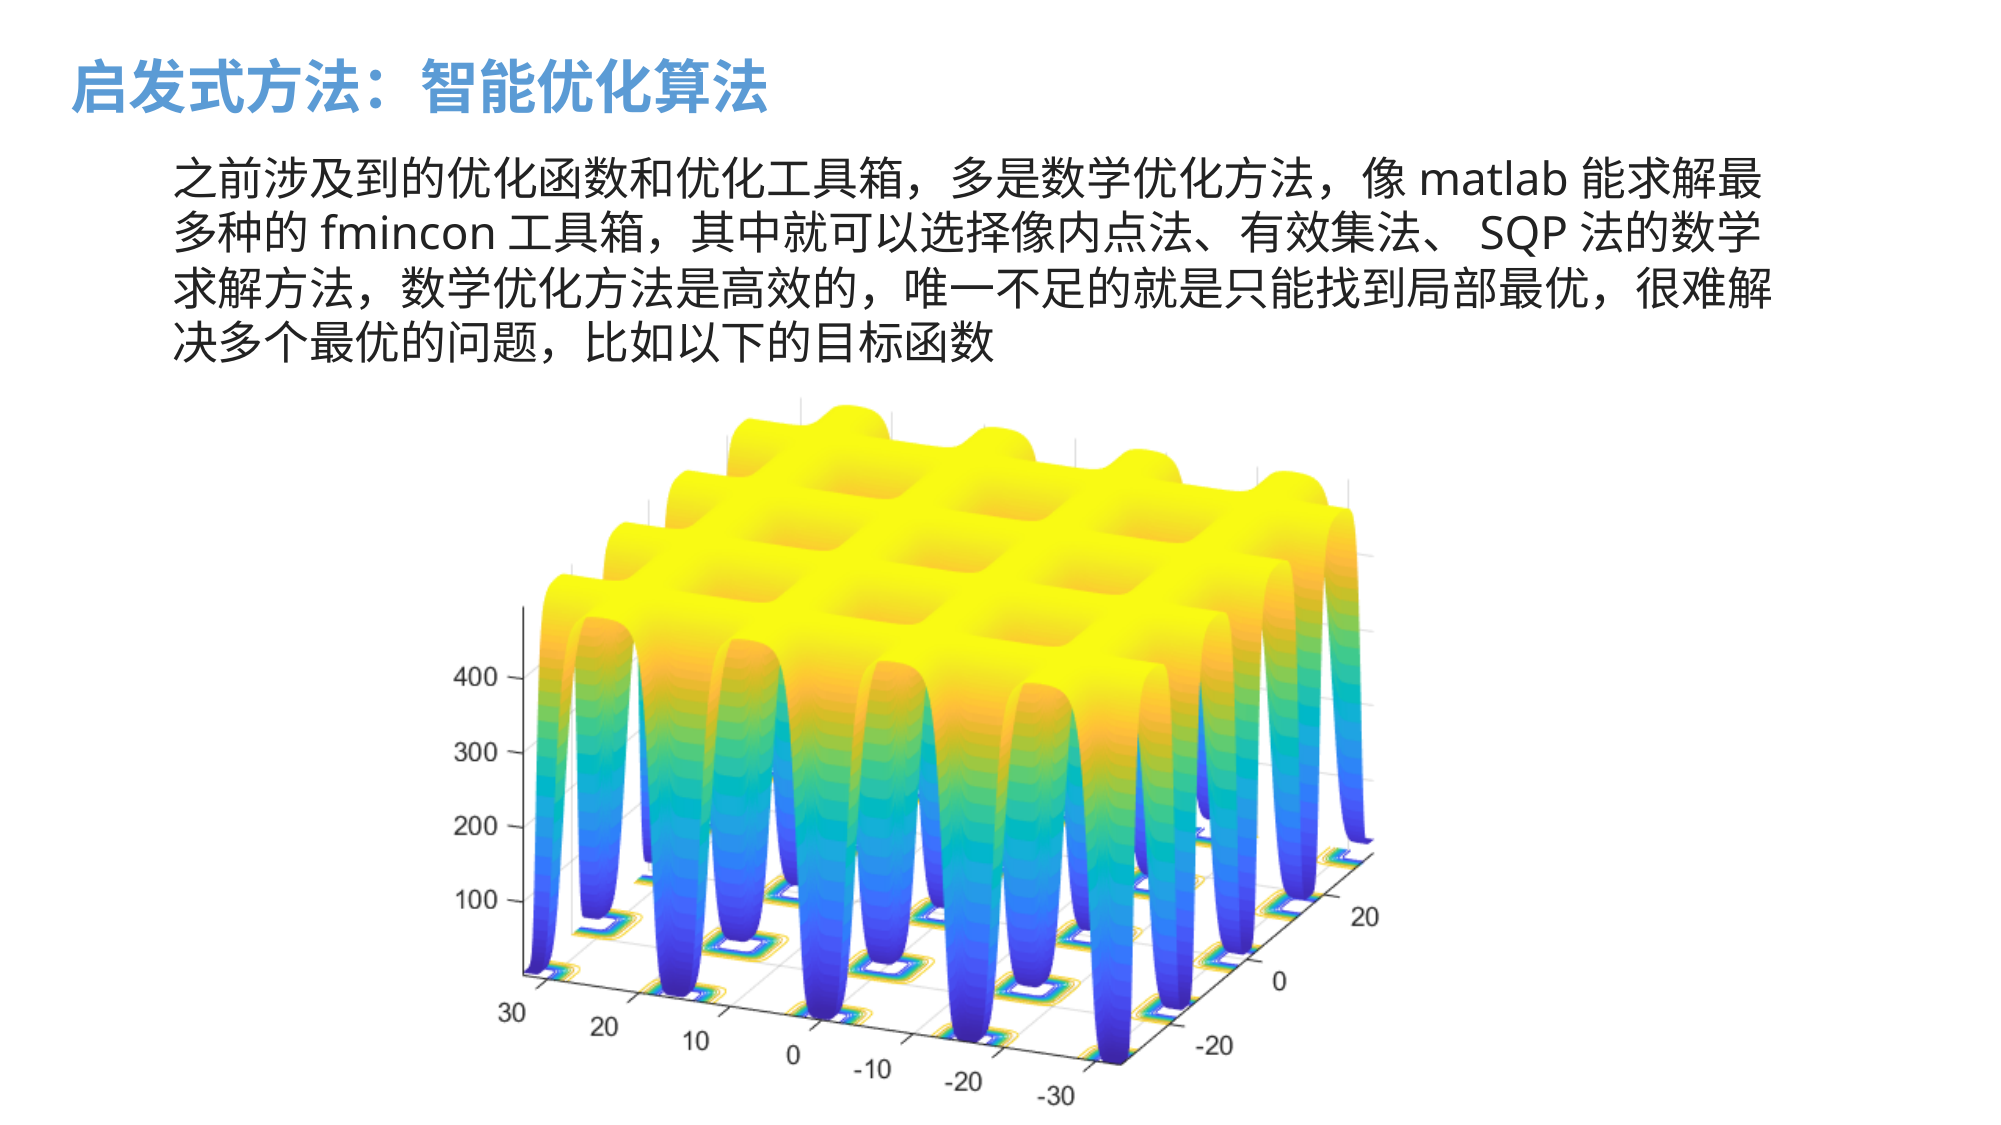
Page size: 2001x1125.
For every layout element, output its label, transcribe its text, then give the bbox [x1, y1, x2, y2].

text_box 之前涉及到的优化函数和优化工具箱，多是数学优化方法，像matlab能求解最多种的fmincon工具箱，其中就可以选择像内点法、有效集法、SQP法的数学求解方法，数学优化方法是高效的，唯一不足的就是只能找到局部最优，很难解决多个最优的问题，比如以下的目标函数 [157, 141, 1806, 377]
text_box 启发式方法：智能优化算法 [55, 42, 884, 128]
picture [442, 378, 1397, 1113]
